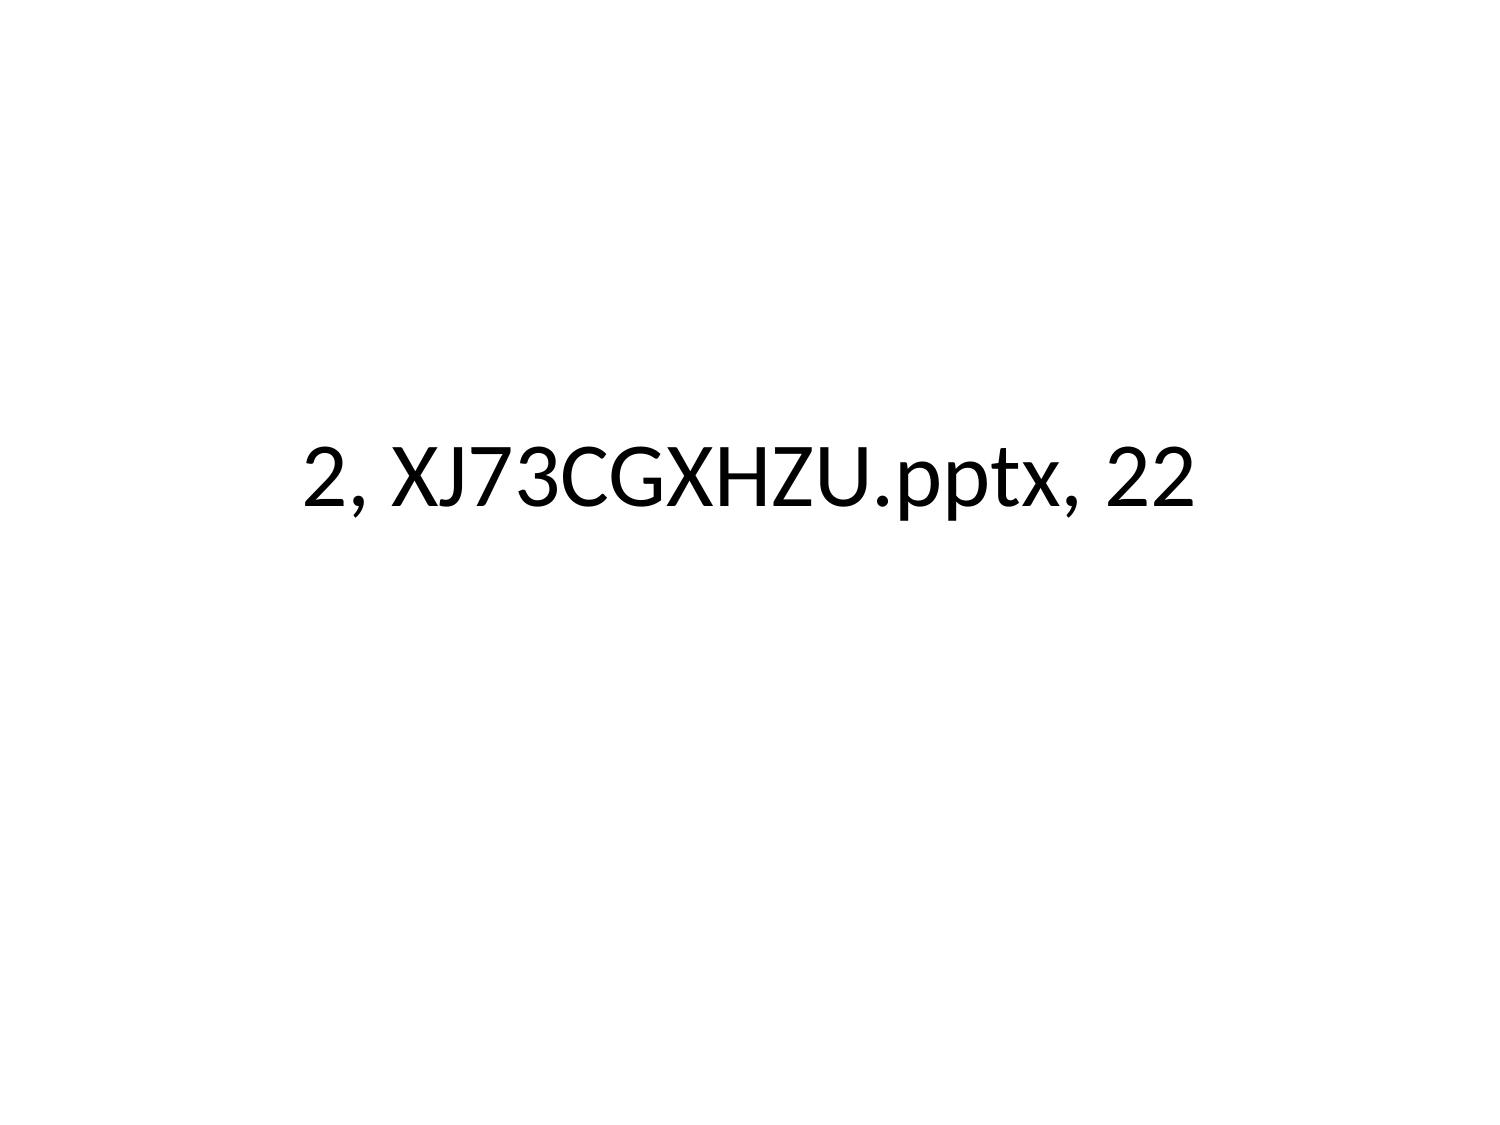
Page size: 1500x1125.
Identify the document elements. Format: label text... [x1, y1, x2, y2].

title 2, XJ73CGXHZU.pptx, 22 [112, 349, 1388, 591]
